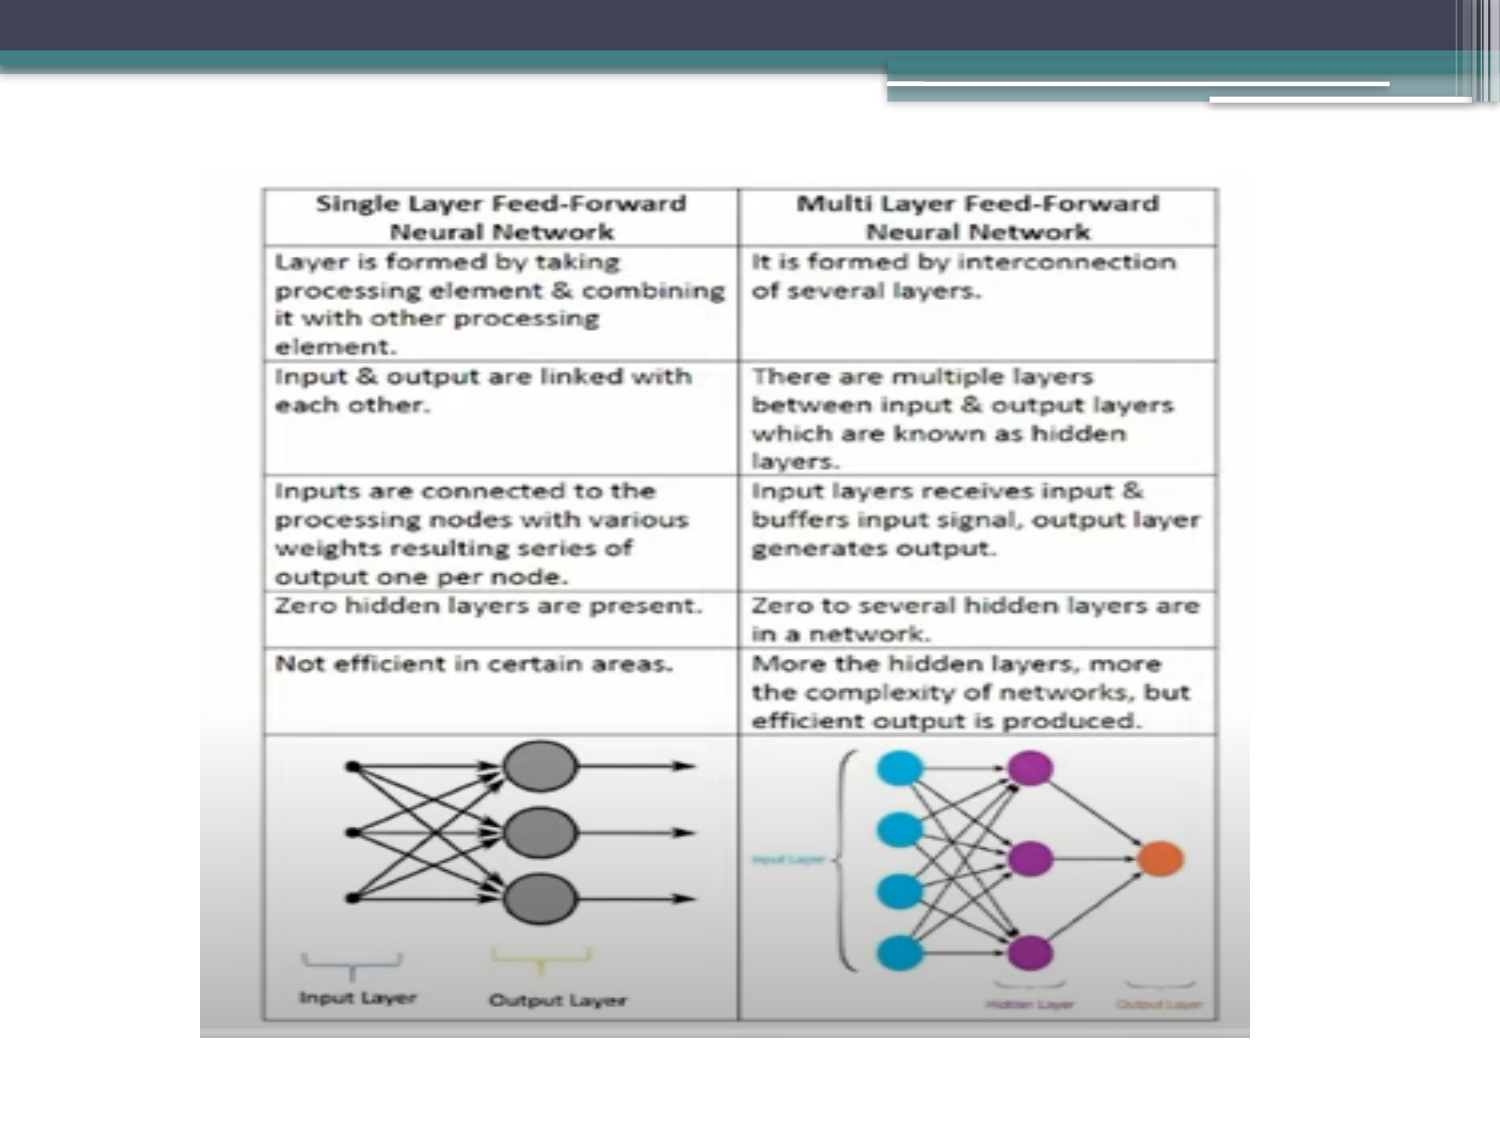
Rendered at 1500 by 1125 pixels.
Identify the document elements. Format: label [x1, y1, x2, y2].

picture [199, 174, 1251, 1038]
